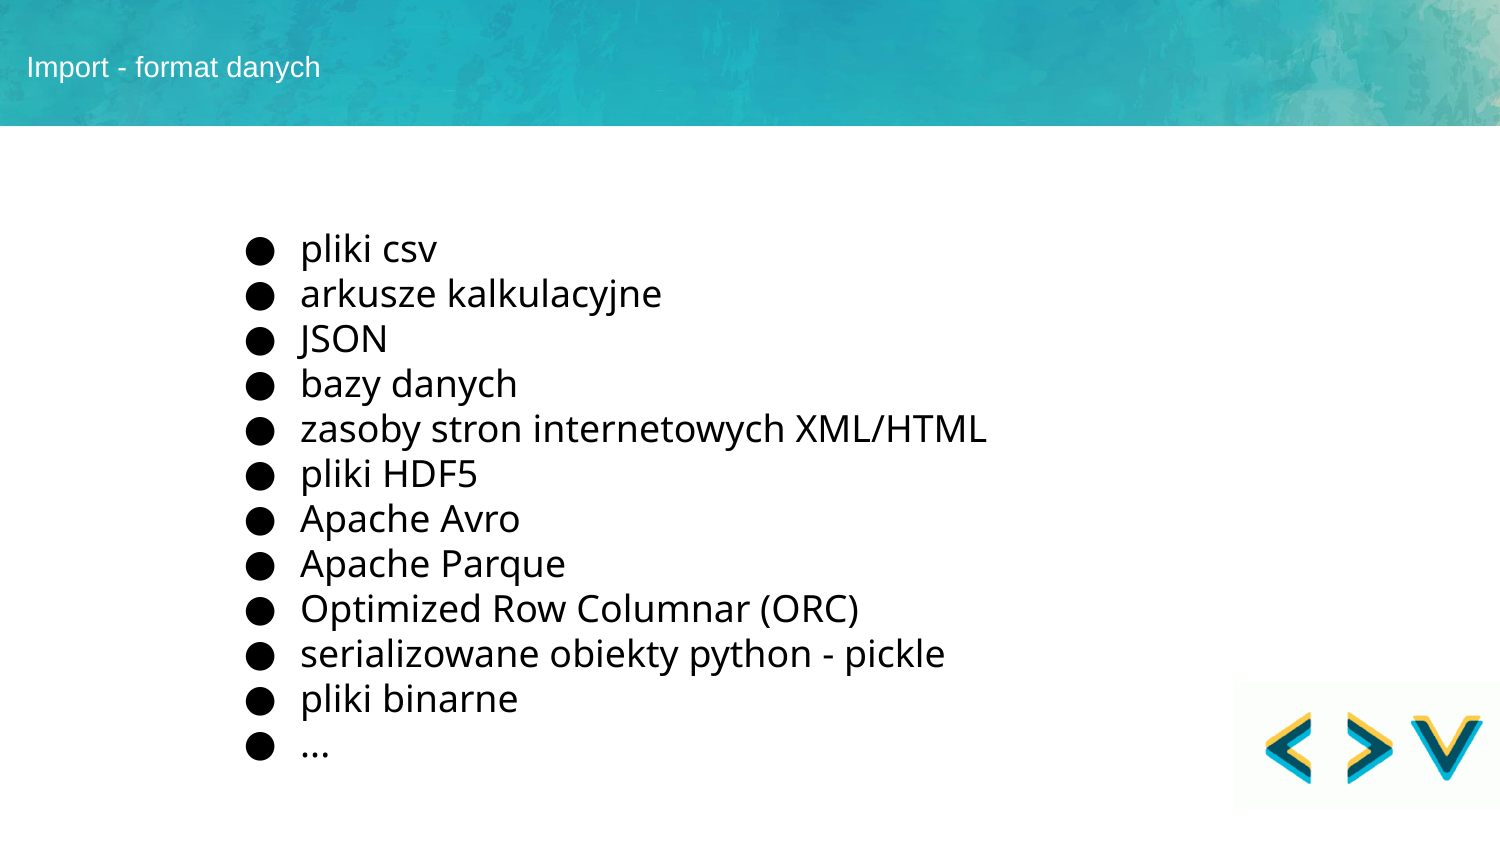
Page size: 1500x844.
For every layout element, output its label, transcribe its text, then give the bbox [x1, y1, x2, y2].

picture [0, 0, 1500, 844]
title Import - format danych [11, 40, 548, 99]
text_box pliki csv arkusze kalkulacyjne JSON bazy danych zasoby stron internetowych XML/HTML pliki HDF5 Apache Avro Apache Parque Optimized Row Columnar (ORC) serializowane obiekty python - pickle pliki binarne ... [210, 209, 1203, 807]
